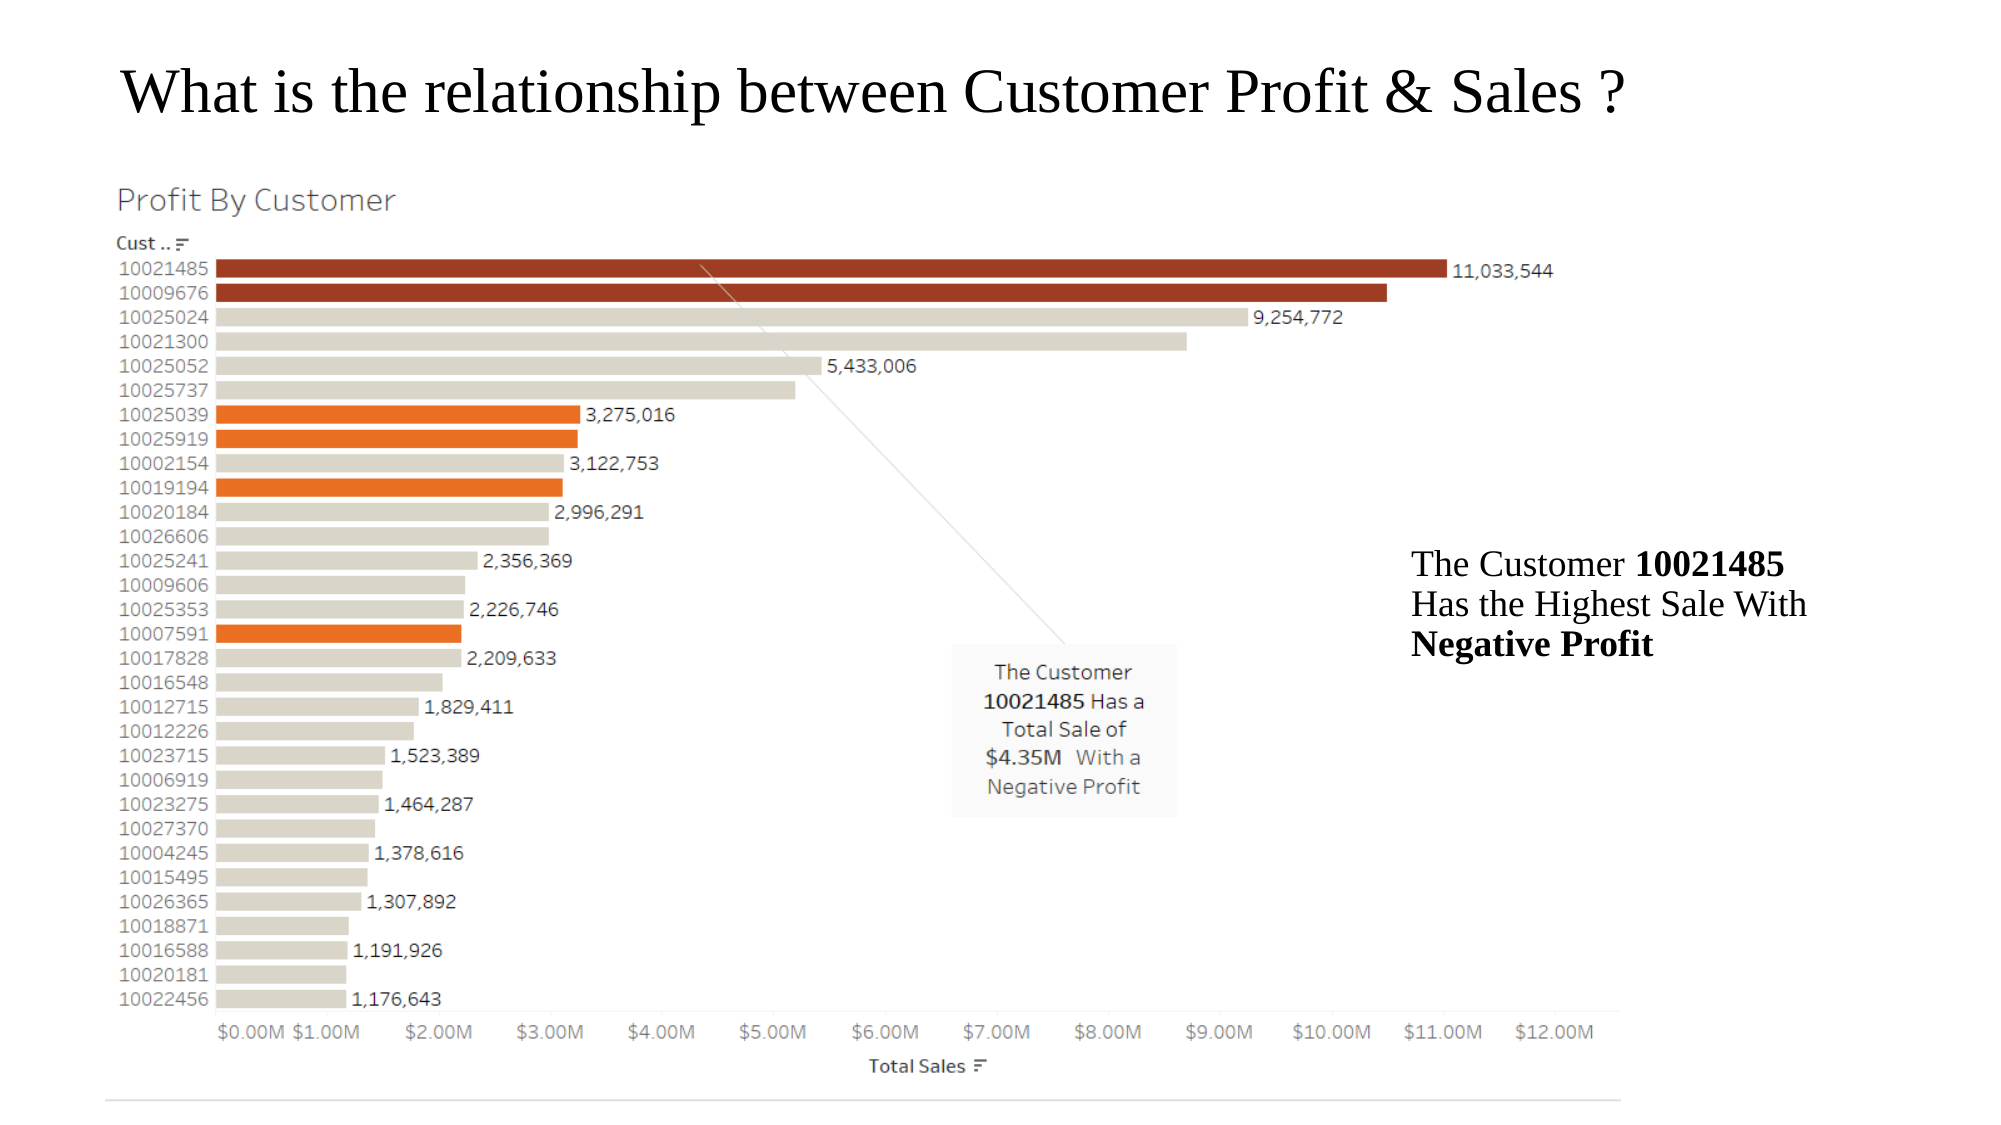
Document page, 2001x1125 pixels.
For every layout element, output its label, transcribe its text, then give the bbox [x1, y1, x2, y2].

picture [105, 173, 1621, 1102]
title What is the relationship between Customer Profit & Sales ? [105, 32, 1831, 152]
text_box The Customer 10021485 Has the Highest Sale With Negative Profit [1621, 521, 1831, 687]
